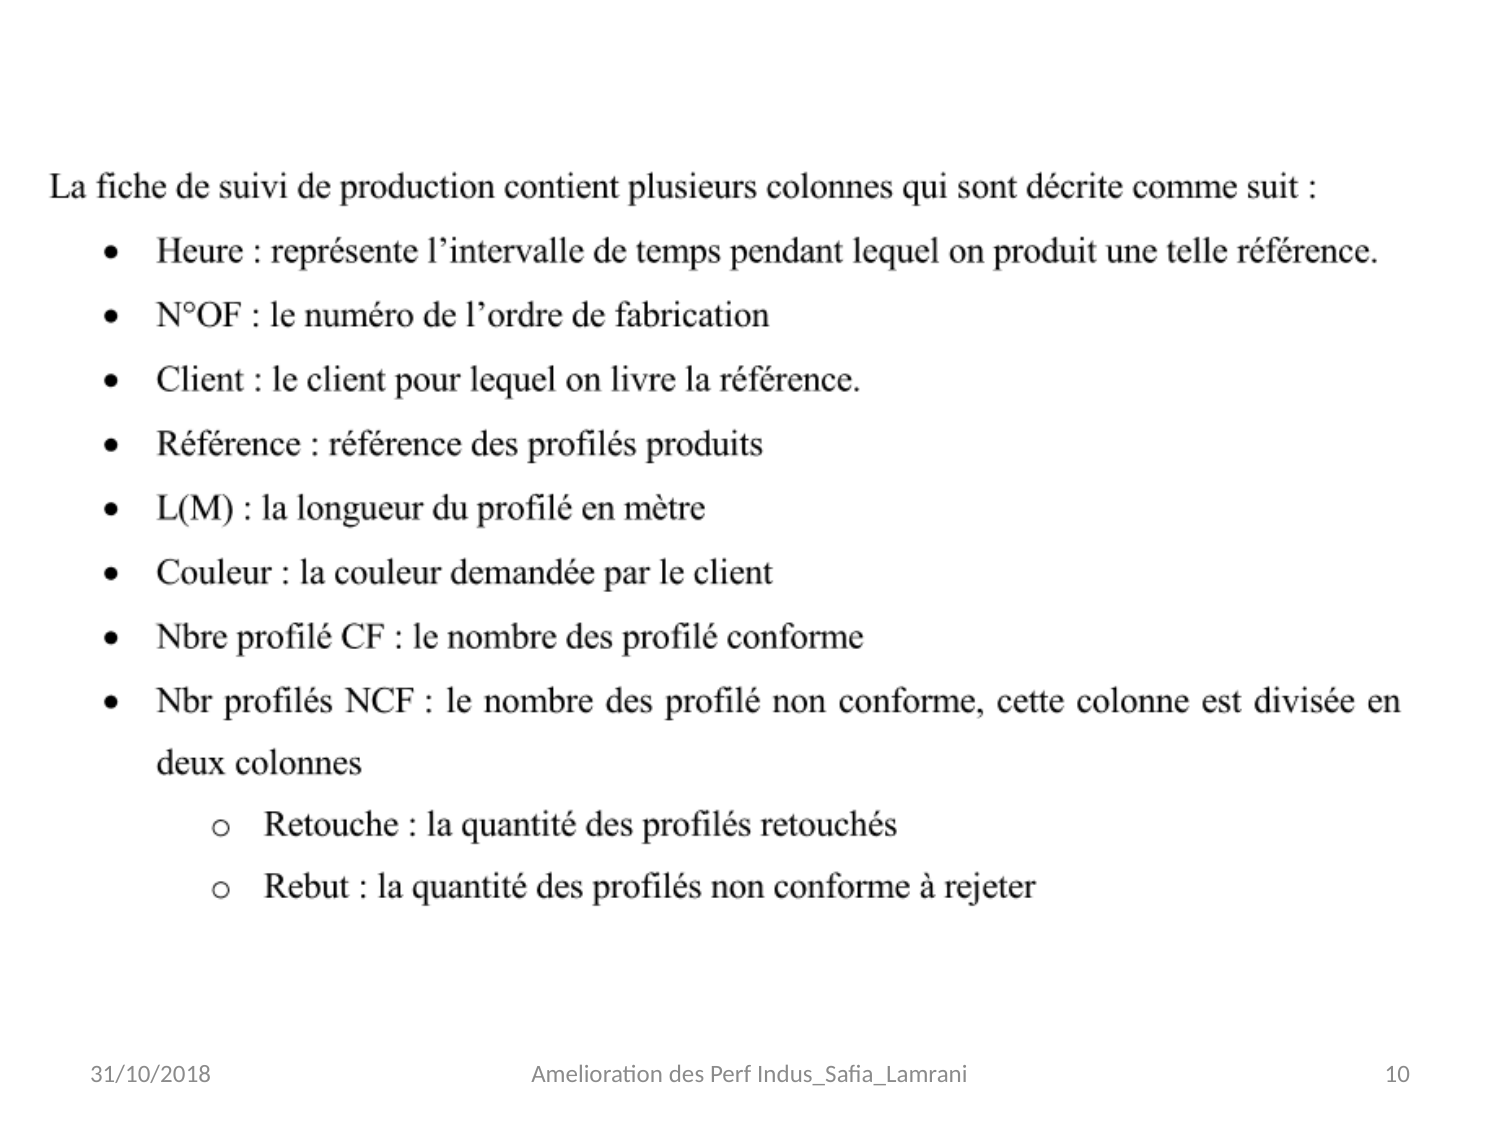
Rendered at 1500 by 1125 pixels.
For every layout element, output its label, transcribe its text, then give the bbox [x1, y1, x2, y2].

slide_number 10 [1074, 1042, 1425, 1103]
footer Amelioration des Perf Indus_Safia_Lamrani [512, 1042, 988, 1103]
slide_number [75, 1042, 425, 1103]
picture [26, 148, 1449, 918]
